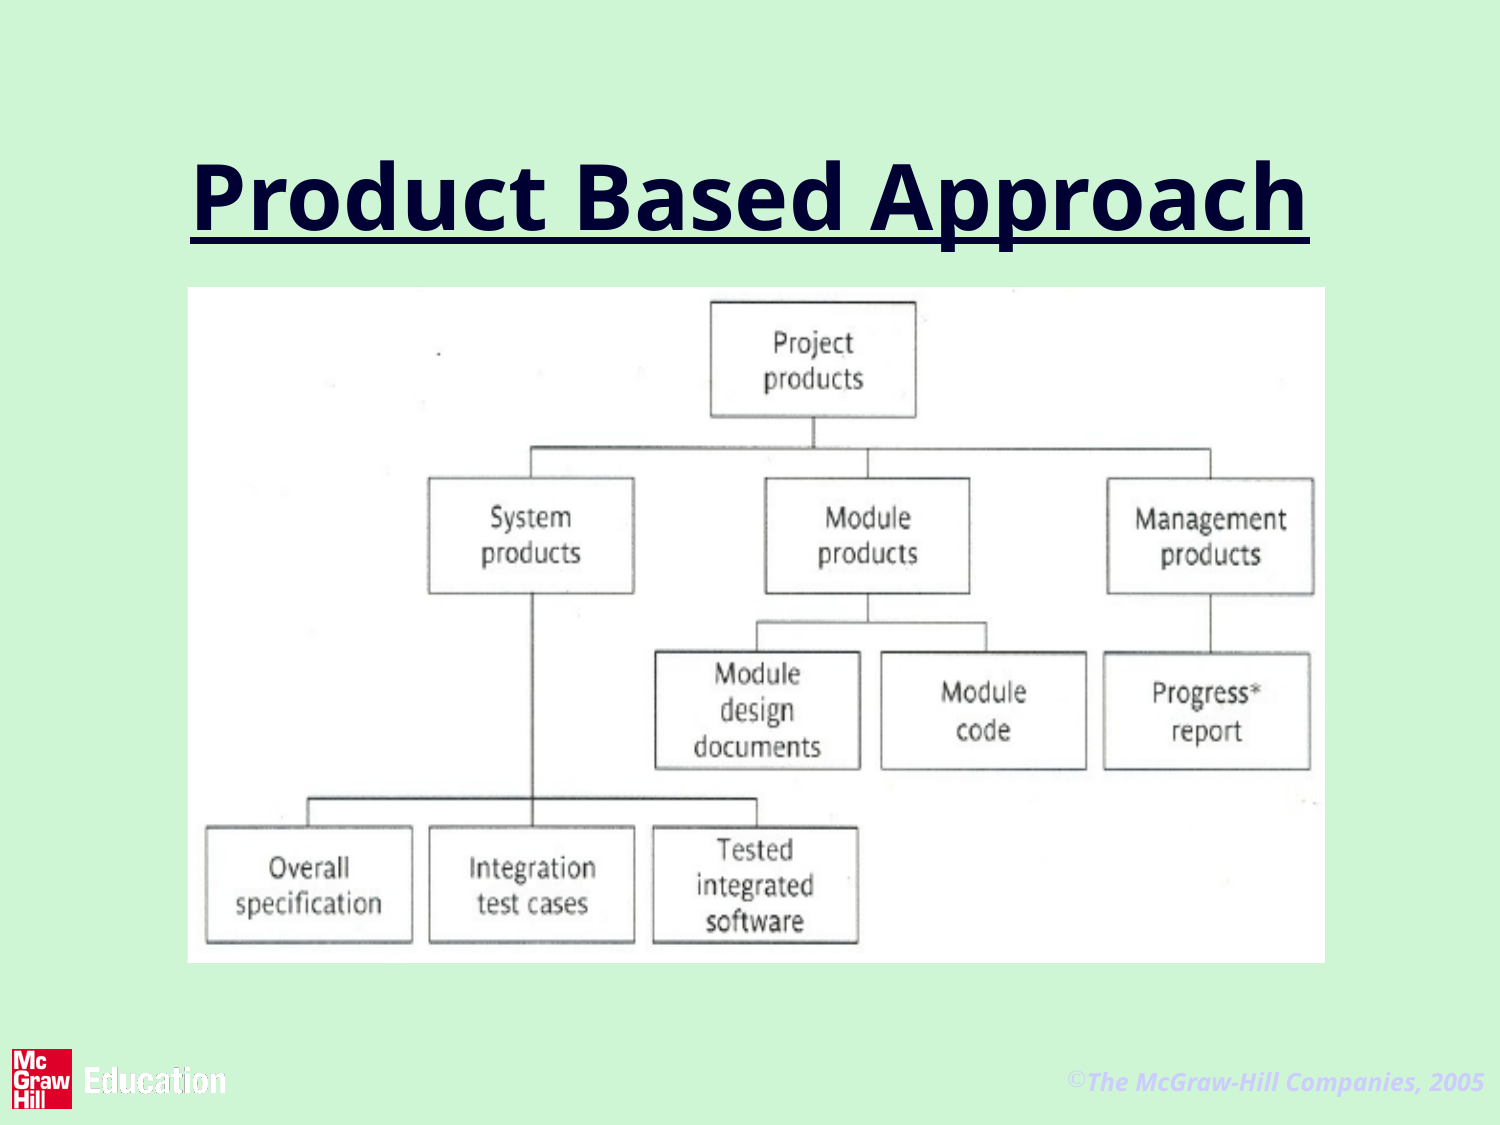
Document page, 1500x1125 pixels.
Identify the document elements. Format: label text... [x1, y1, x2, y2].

picture [12, 1049, 225, 1109]
title Product Based Approach [112, 99, 1388, 288]
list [187, 287, 1325, 963]
